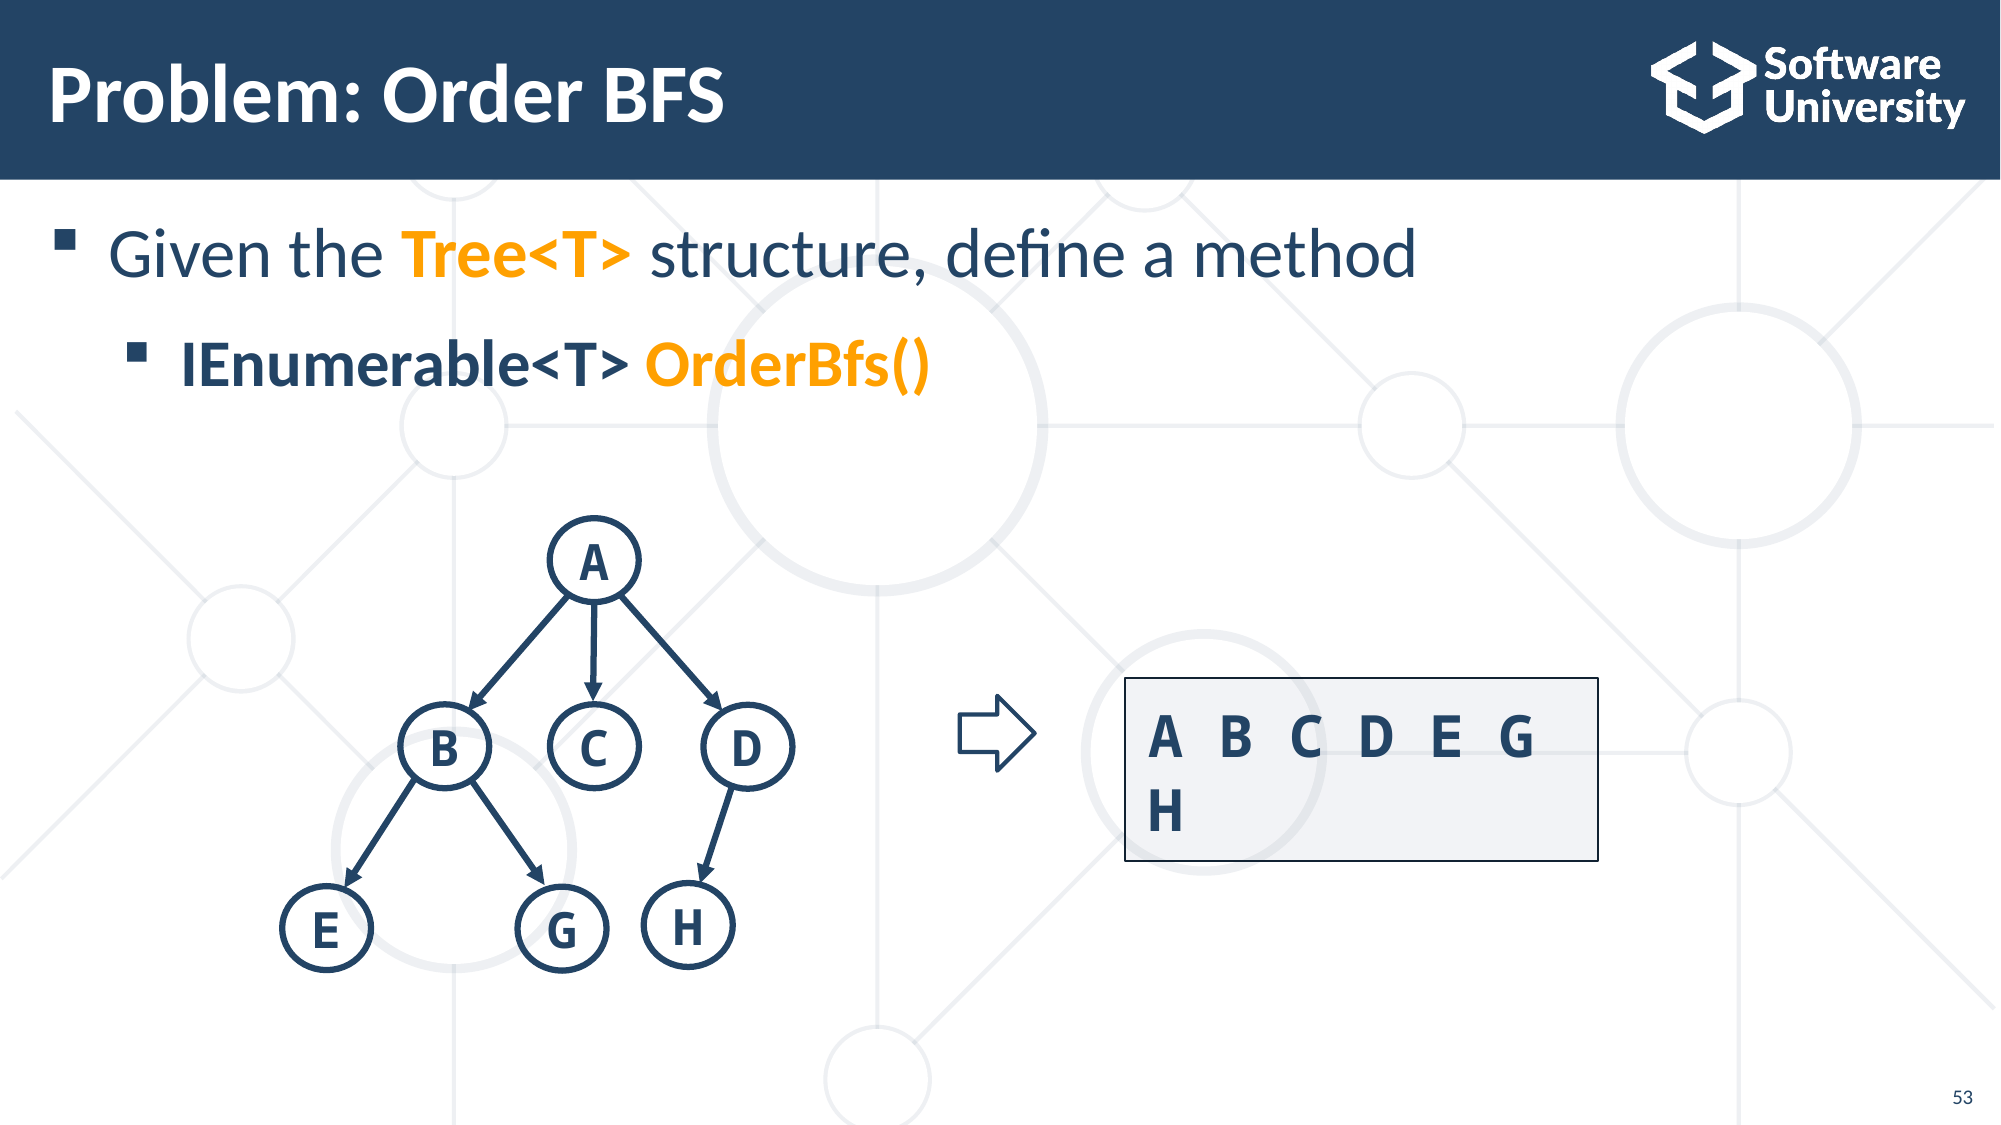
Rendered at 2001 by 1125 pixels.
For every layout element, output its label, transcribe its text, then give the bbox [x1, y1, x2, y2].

list Given the Tree<T> structure, define a method IEnumerable<T> OrderBfs() [31, 196, 1970, 1104]
picture [1651, 41, 1966, 134]
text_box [281, 517, 793, 971]
title Problem: Order BFS [31, 16, 1625, 162]
slide_number 53 [1927, 1067, 1989, 1117]
text_box A B C D E G H [1125, 678, 1598, 861]
text_box [957, 693, 1037, 773]
